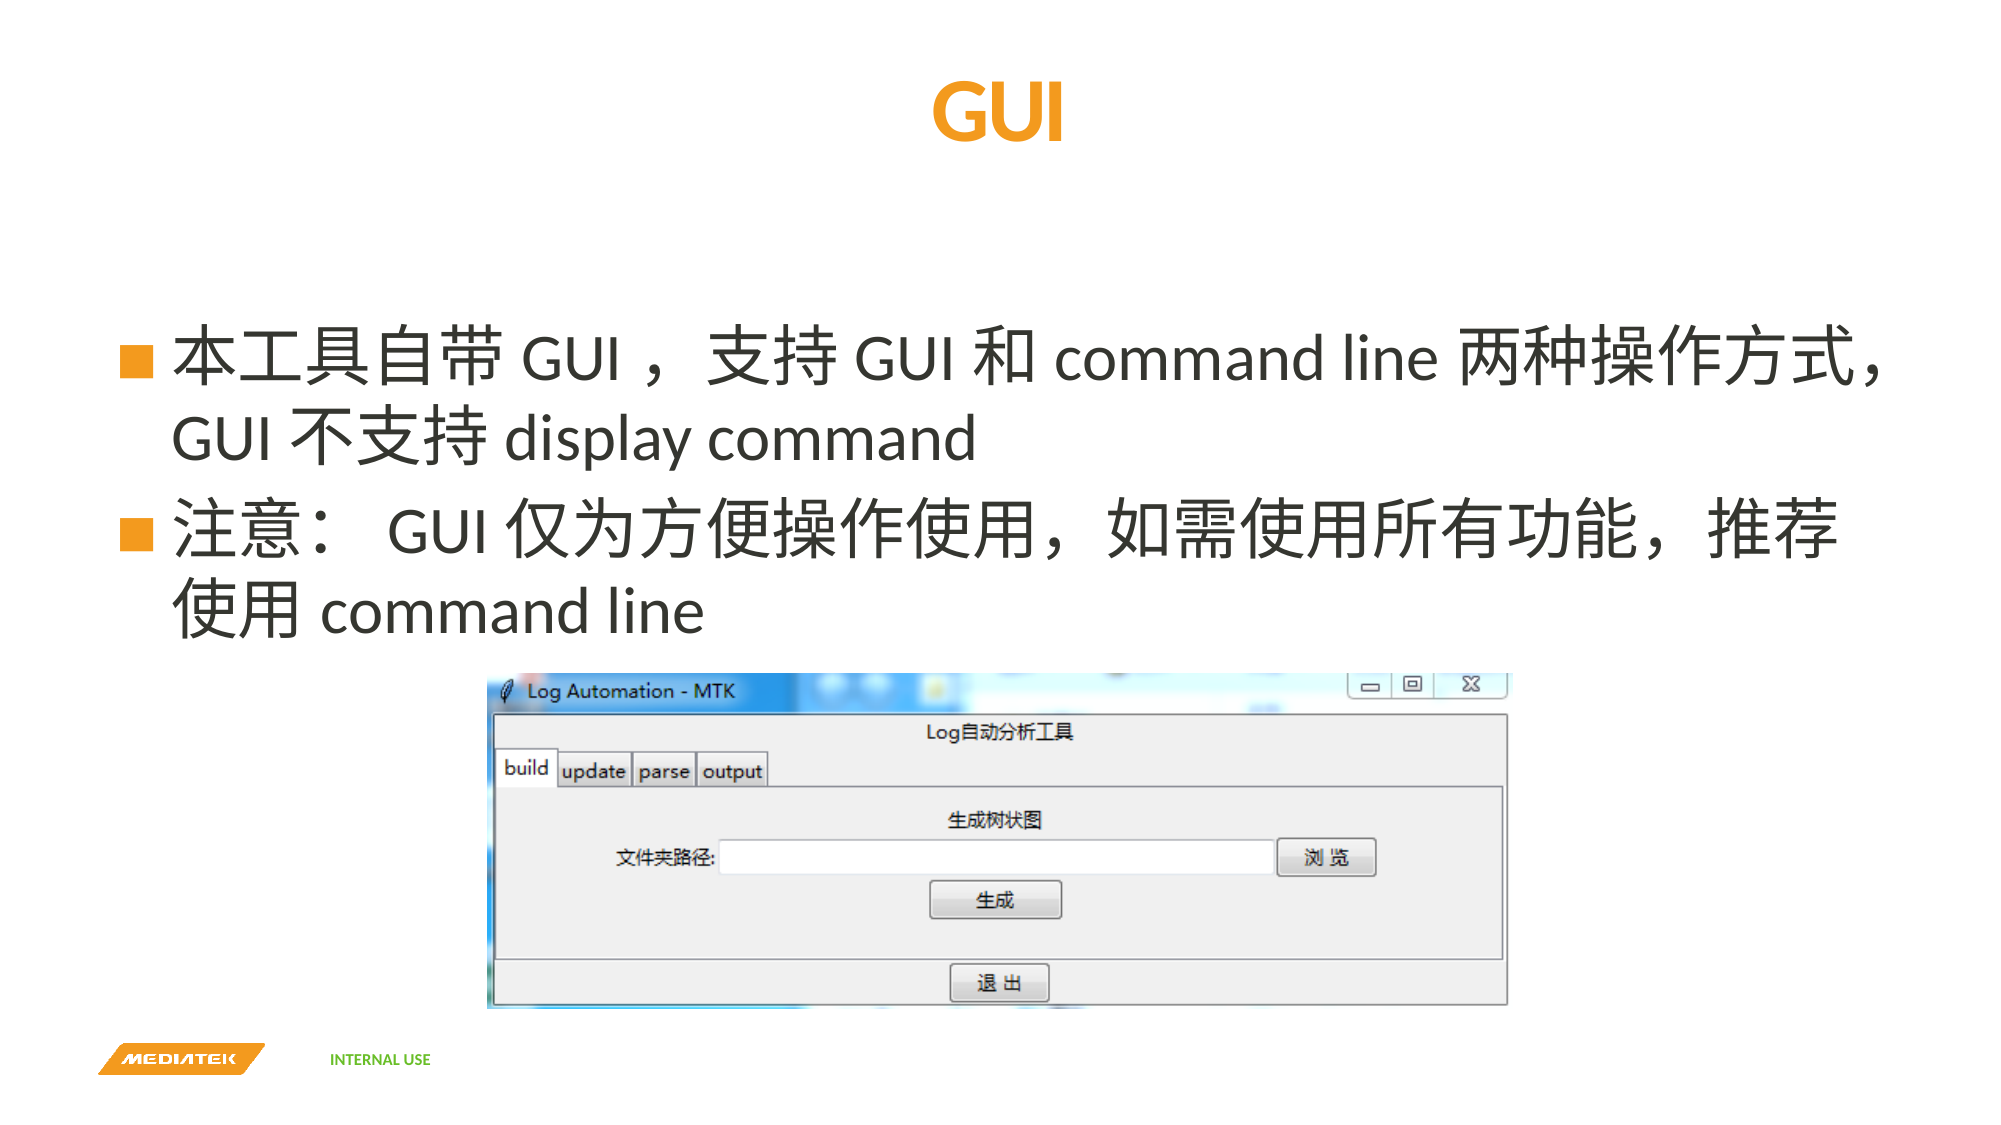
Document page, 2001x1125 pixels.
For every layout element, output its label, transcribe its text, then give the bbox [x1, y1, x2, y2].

list 本工具自带GUI，支持GUI和command line两种操作方式，GUI不支持display command 注意：GUI仅为方便操作使用，如需使用所有功能，推荐使用command line [99, 306, 1900, 1010]
picture [98, 1043, 265, 1075]
picture [487, 673, 1513, 1009]
title GUI [99, 70, 1900, 280]
